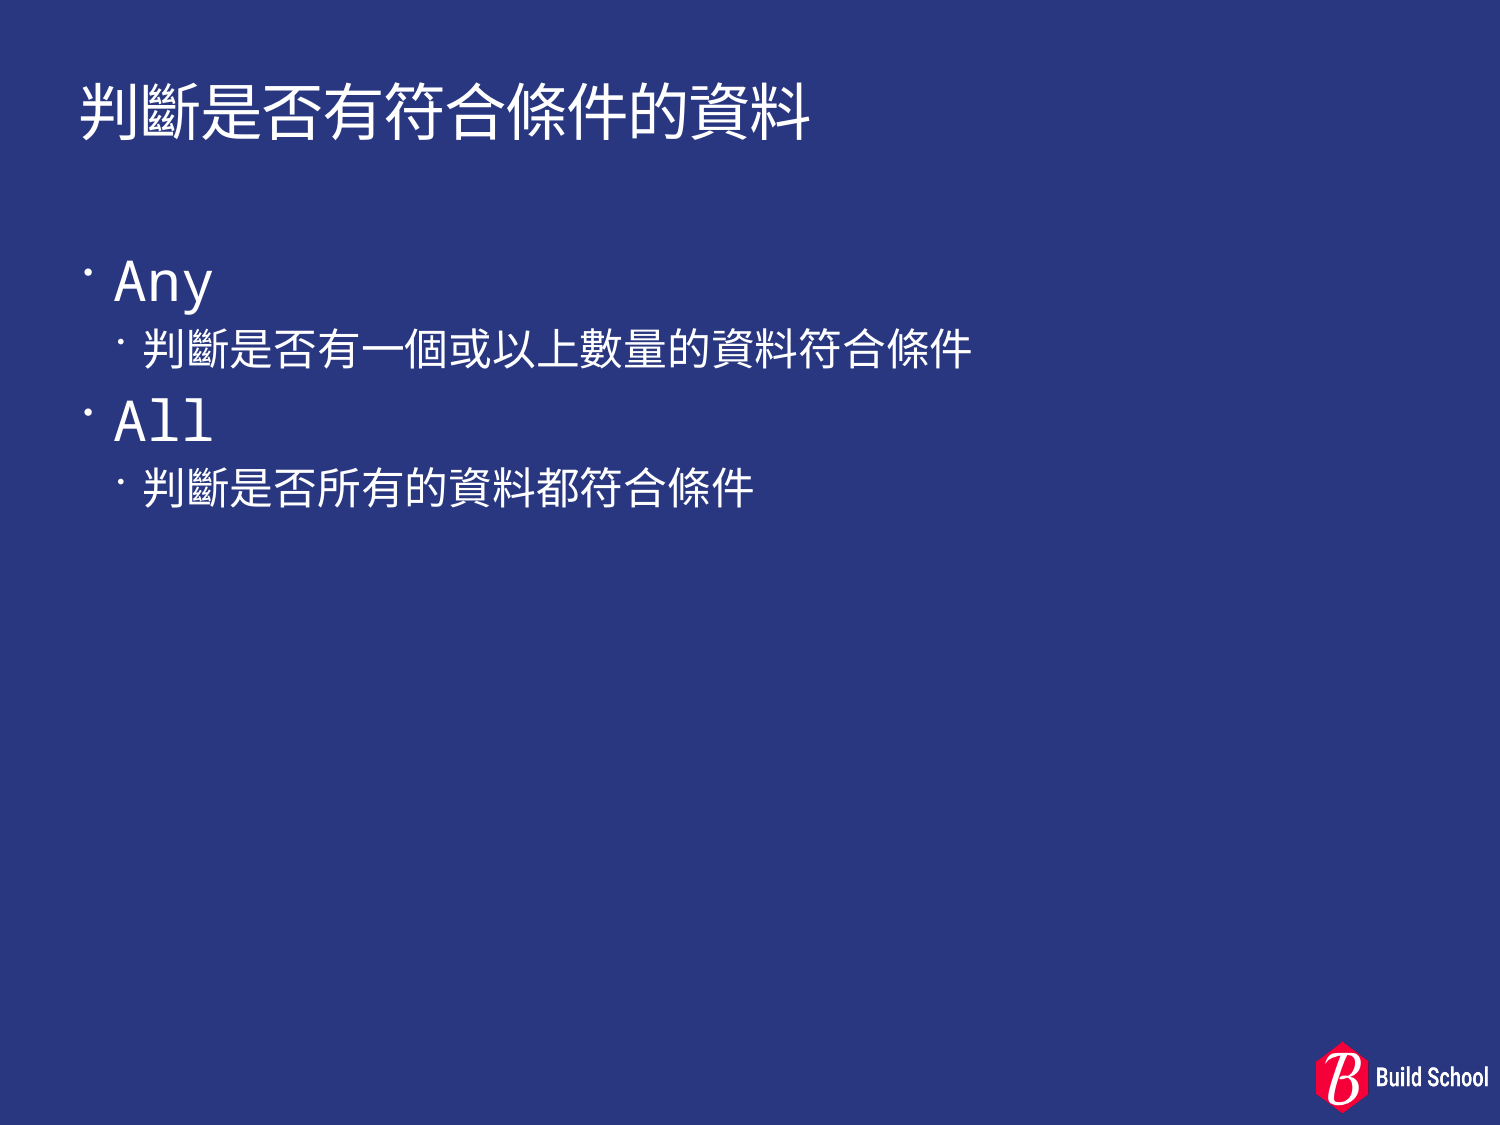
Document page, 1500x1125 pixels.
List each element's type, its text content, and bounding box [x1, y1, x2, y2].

list Any 判斷是否有一個或以上數量的資料符合條件 All 判斷是否所有的資料都符合條件 [63, 237, 1436, 1006]
picture [1316, 1041, 1488, 1114]
title 判斷是否有符合條件的資料 [63, 73, 1436, 197]
